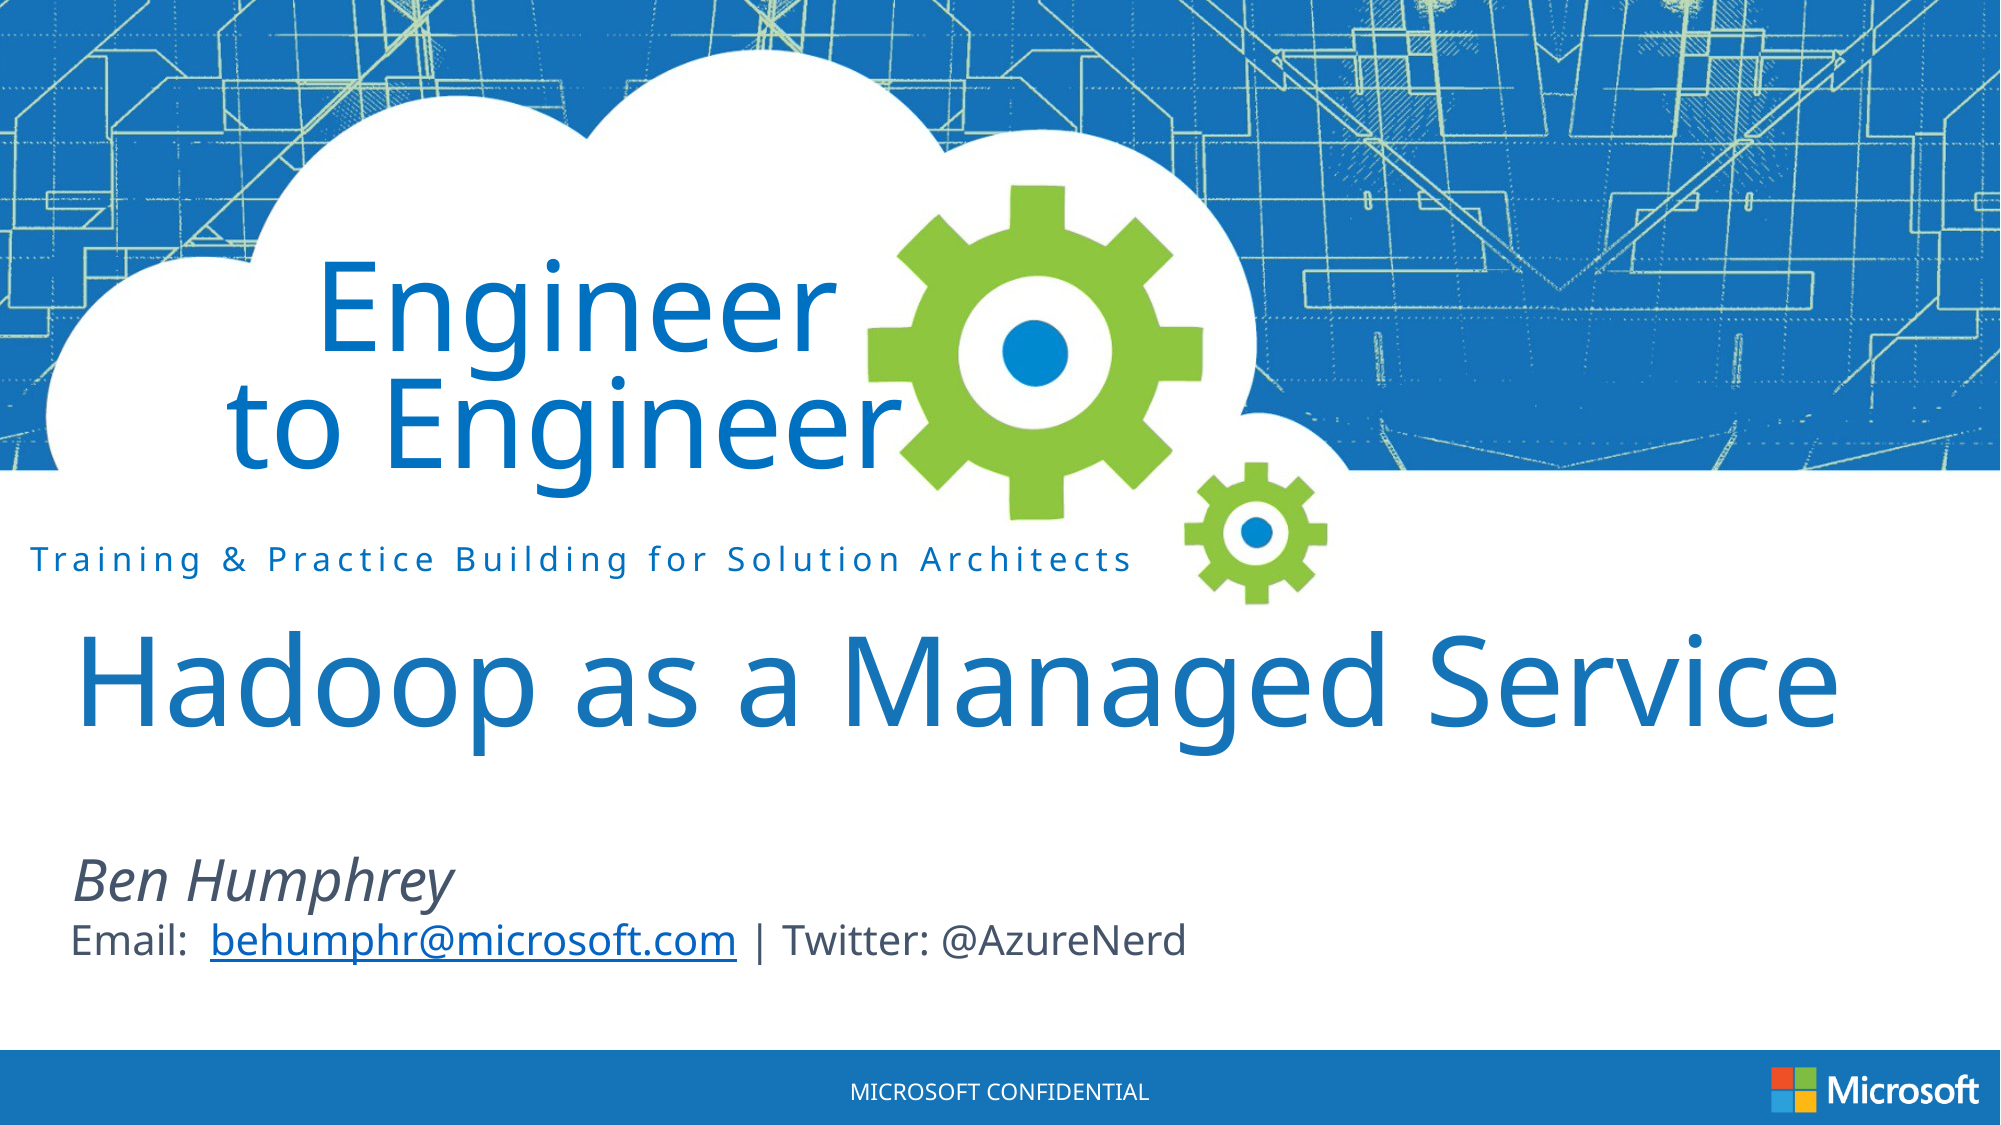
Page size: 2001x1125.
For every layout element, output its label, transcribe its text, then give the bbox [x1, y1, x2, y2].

picture [0, 0, 2000, 1050]
list Email: behumphr@microsoft.com | Twitter: @AzureNerd [46, 899, 1926, 976]
list Ben Humphrey [48, 836, 1928, 931]
list Hadoop as a Managed Service [48, 603, 1928, 771]
picture [1770, 1066, 1980, 1113]
